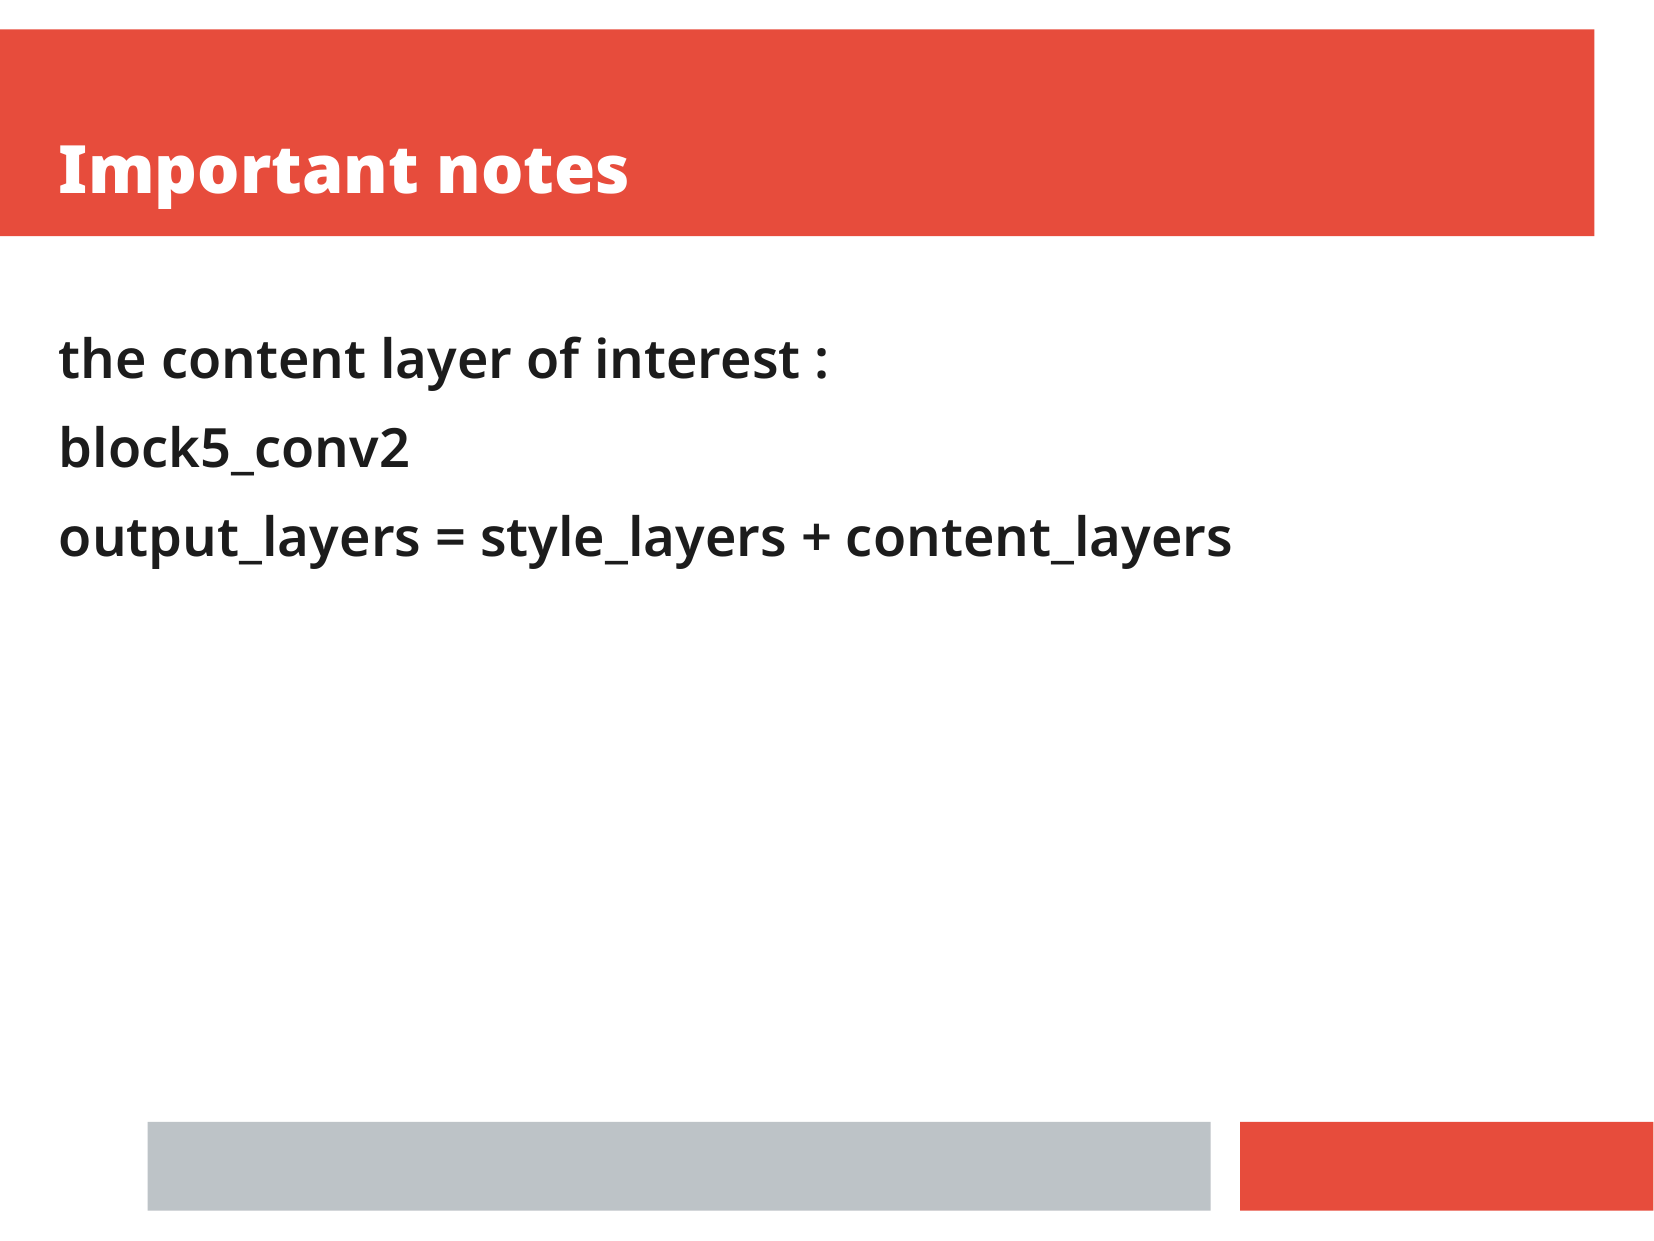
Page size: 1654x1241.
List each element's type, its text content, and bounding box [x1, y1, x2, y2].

text_box Important notes [58, 58, 1595, 207]
text_box the content layer of interest : block5_conv2 output_layers = style_layers + content_layers [58, 324, 1565, 1093]
